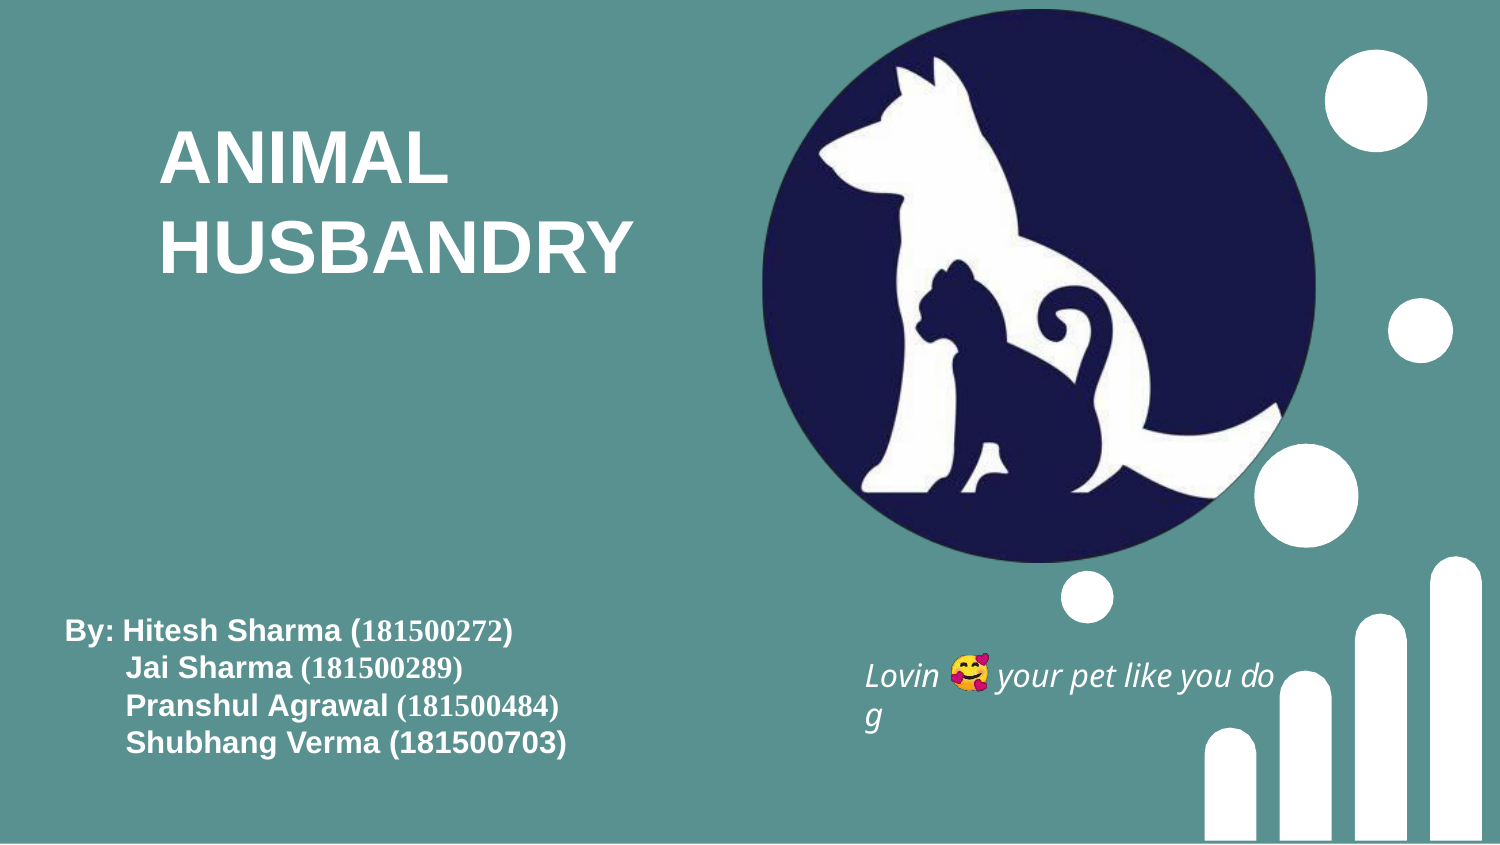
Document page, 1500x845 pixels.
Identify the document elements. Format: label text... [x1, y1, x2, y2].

text_box [1354, 613, 1407, 841]
text_box [1324, 49, 1428, 153]
text_box By: Hitesh Sharma (181500272) Jai Sharma (181500289) Pranshul Agrawal (181500484) Shubhang Verma (181500703) [62, 609, 588, 760]
text_box [1204, 727, 1257, 841]
text_box [948, 652, 990, 692]
text_box [1061, 570, 1114, 624]
text_box your pet like you do [995, 655, 1284, 695]
text_box [1430, 556, 1482, 841]
text_box [1316, 444, 1359, 547]
text_box Loving [862, 655, 948, 733]
text_box [1387, 298, 1454, 364]
text_box [762, 9, 1316, 563]
text_box ANIMAL HUSBANDRY [156, 108, 650, 289]
text_box [1279, 670, 1332, 841]
text_box [0, 0, 1500, 844]
